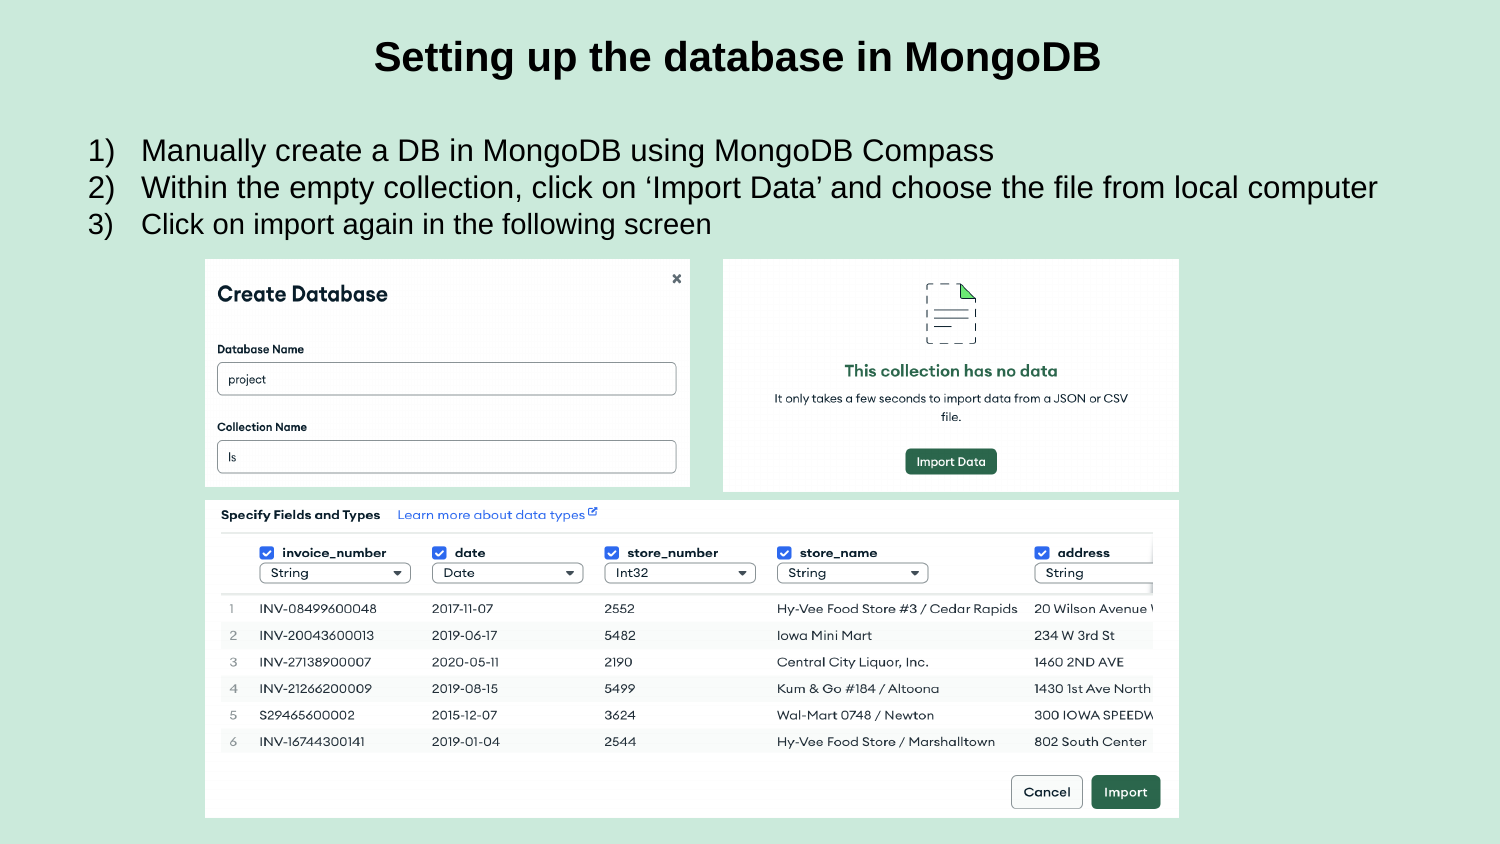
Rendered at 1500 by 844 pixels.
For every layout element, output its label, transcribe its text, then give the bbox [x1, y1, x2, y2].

text_box Setting up the database in MongoDB [68, 14, 1408, 107]
picture [205, 258, 690, 487]
picture [205, 500, 1179, 818]
picture [723, 258, 1179, 492]
text_box Manually create a DB in MongoDB using MongoDB Compass Within the empty collection, click on ‘Import Data’ and choose the file from local computer Click on import again in the following screen [51, 115, 1457, 256]
